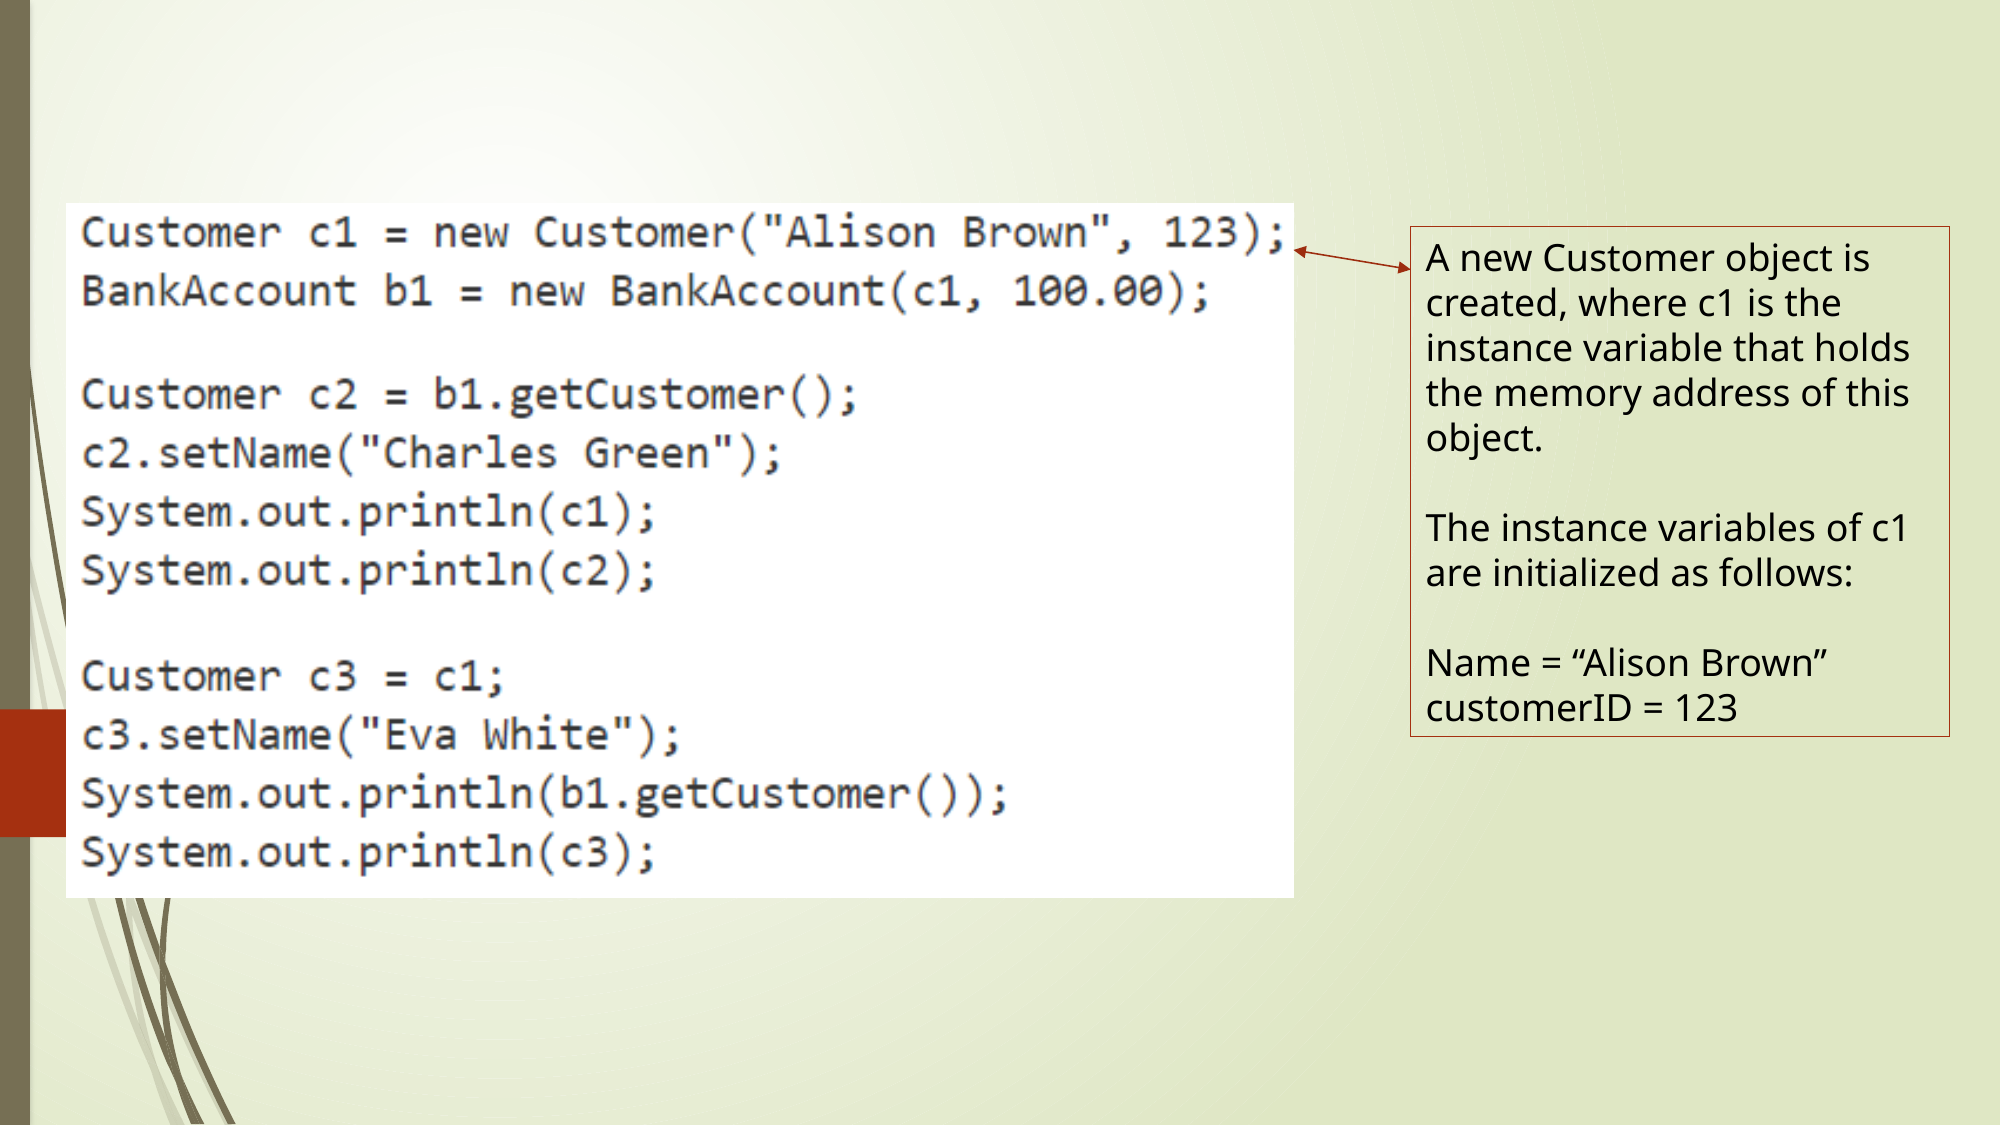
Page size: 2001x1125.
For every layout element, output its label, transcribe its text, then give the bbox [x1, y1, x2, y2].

text_box A new Customer object is created, where c1 is the instance variable that holds the memory address of this object. The instance variables of c1 are initialized as follows: Name = “Alison Brown” customerID = 123 [1410, 226, 1950, 737]
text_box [1293, 249, 1412, 270]
picture [66, 202, 1294, 898]
